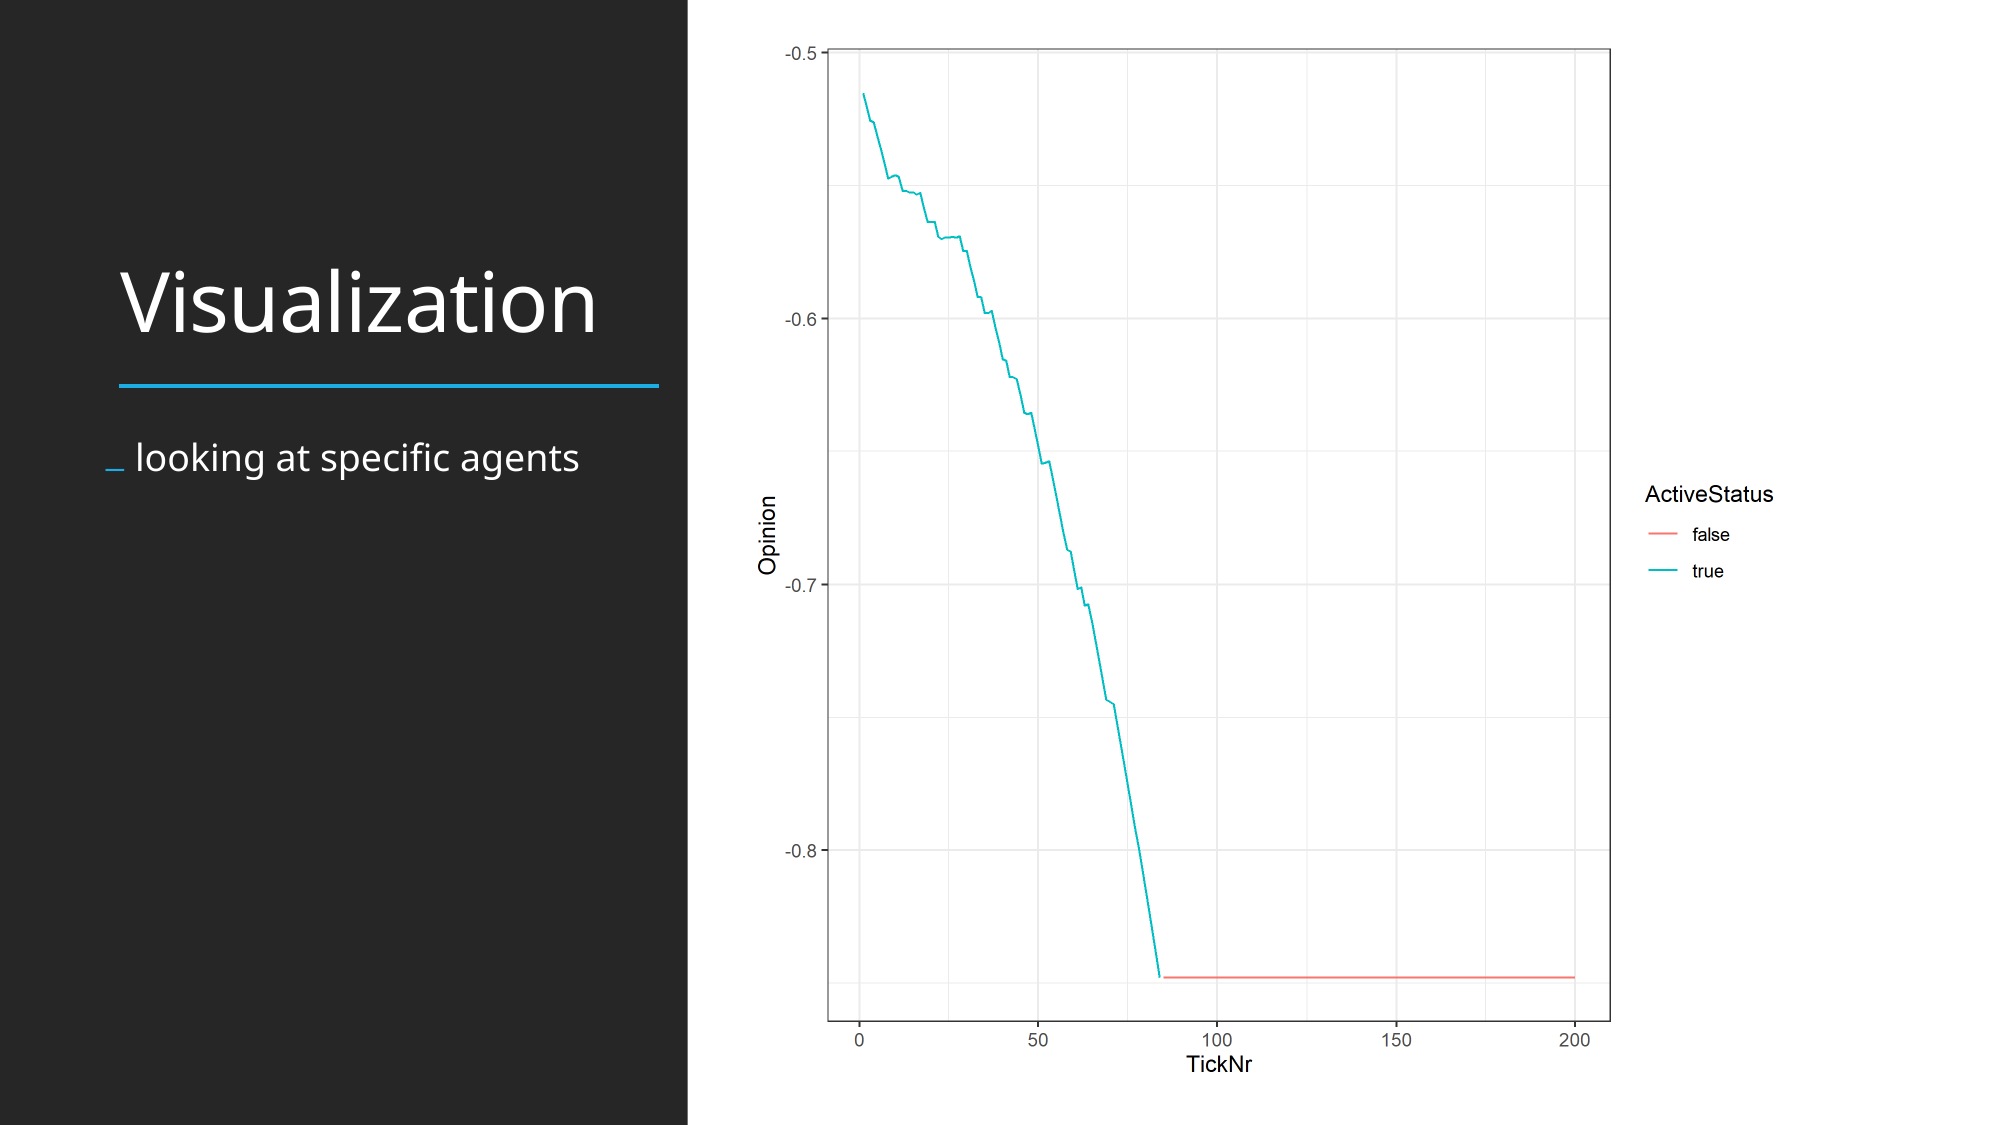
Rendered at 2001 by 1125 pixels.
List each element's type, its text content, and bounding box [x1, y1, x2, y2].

text_box [0, 0, 686, 1125]
title Visualization [105, 84, 672, 359]
text_box [686, 0, 2000, 1125]
list looking at specific agents [105, 417, 672, 1057]
picture [746, 36, 1798, 1088]
